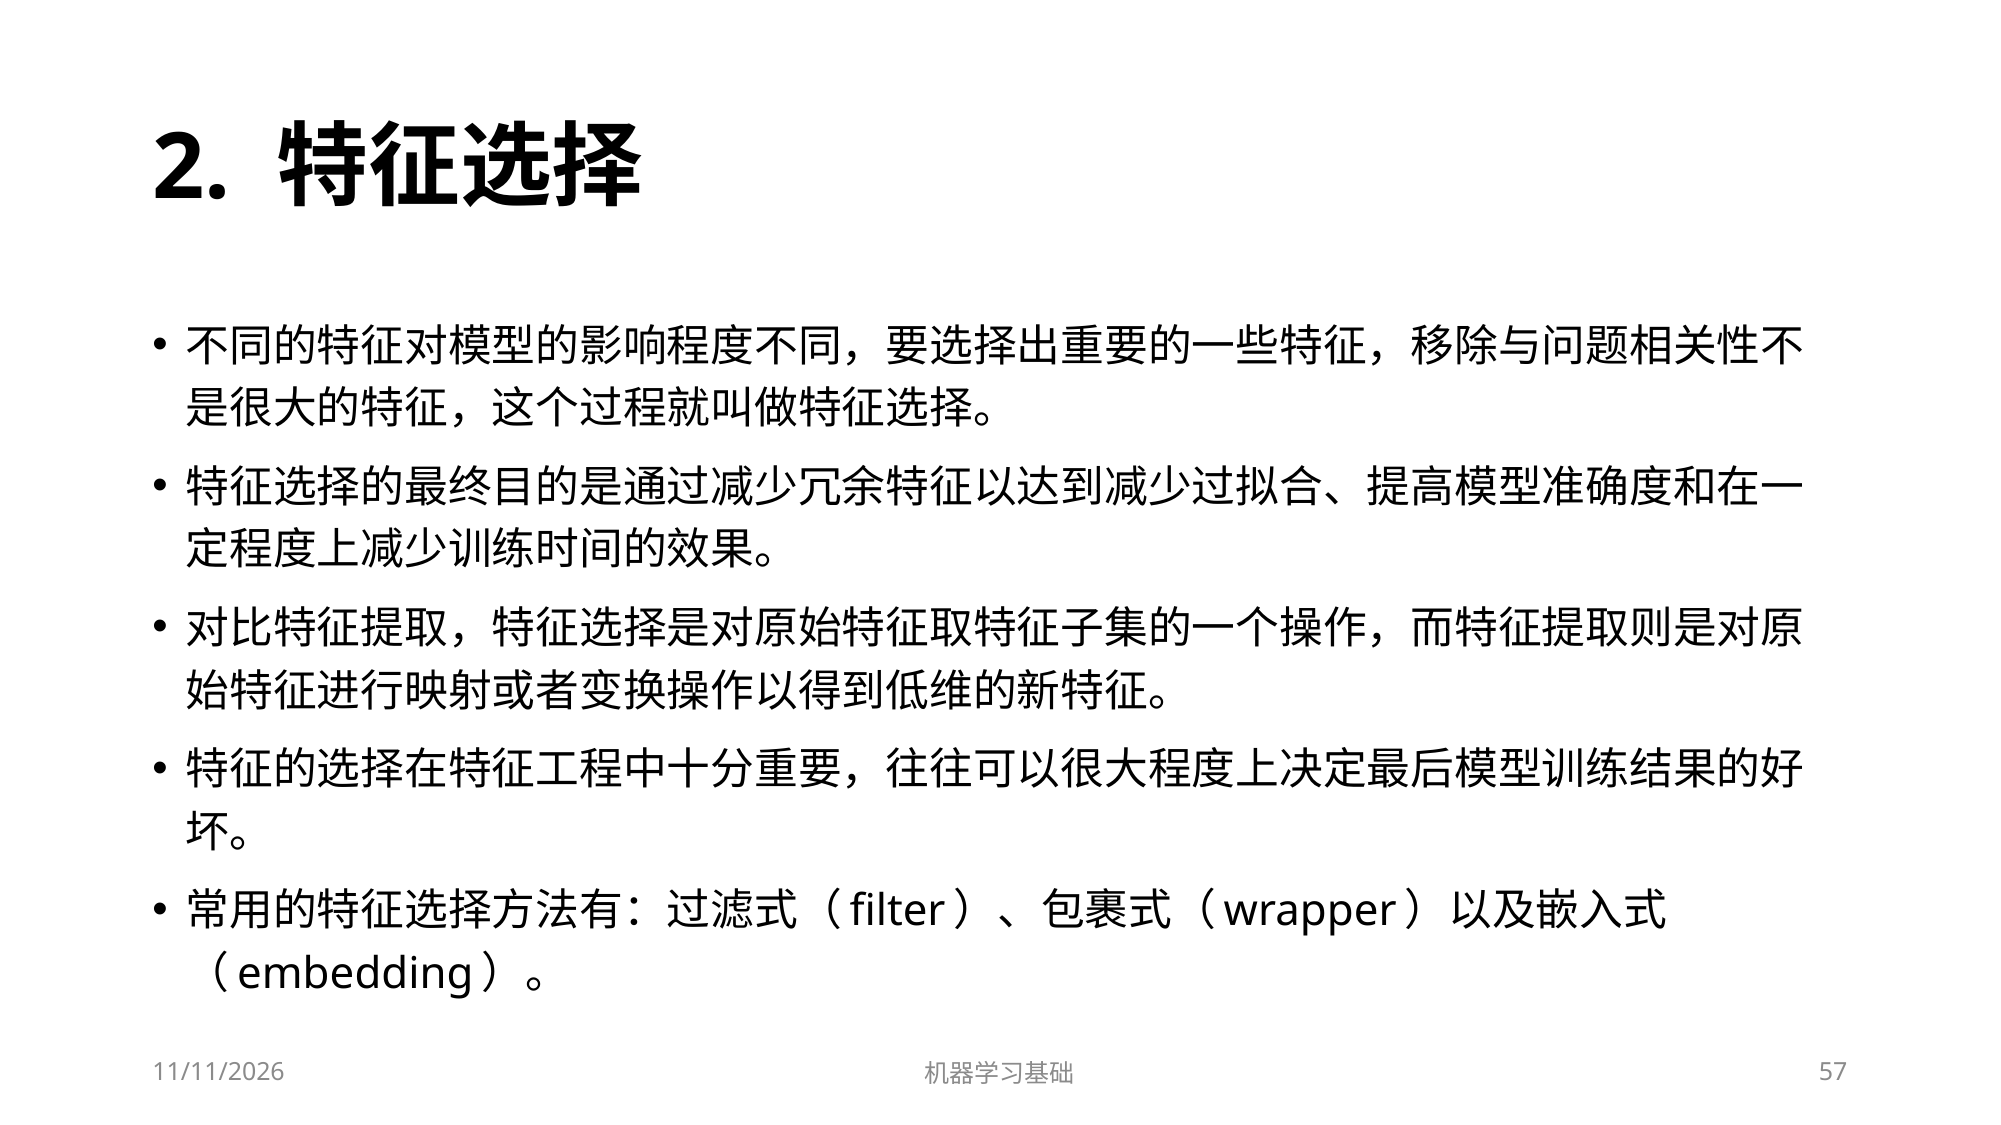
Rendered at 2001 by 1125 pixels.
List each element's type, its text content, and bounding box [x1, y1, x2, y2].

list 不同的特征对模型的影响程度不同，要选择出重要的一些特征，移除与问题相关性不是很大的特征，这个过程就叫做特征选择。 特征选择的最终目的是通过减少冗余特征以达到减少过拟合、提高模型准确度和在一定程度上减少训练时间的效果。 对比特征提取，特征选择是对原始特征取特征子集的一个操作，而特征提取则是对原始特征进行映射或者变换操作以得到低维的新特征。 特征的选择在特征工程中十分重要，往往可以很大程度上决定最后模型训练结果的好坏。 常用的特征选择方法有：过滤式（filter）、包裹式（wrapper）以及嵌入式（embedding）。 [137, 299, 1863, 1014]
footer 机器学习基础 [662, 1042, 1338, 1103]
title 2. 特征选择 [137, 59, 1863, 278]
slide_number 57 [1412, 1042, 1863, 1103]
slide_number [137, 1042, 588, 1103]
